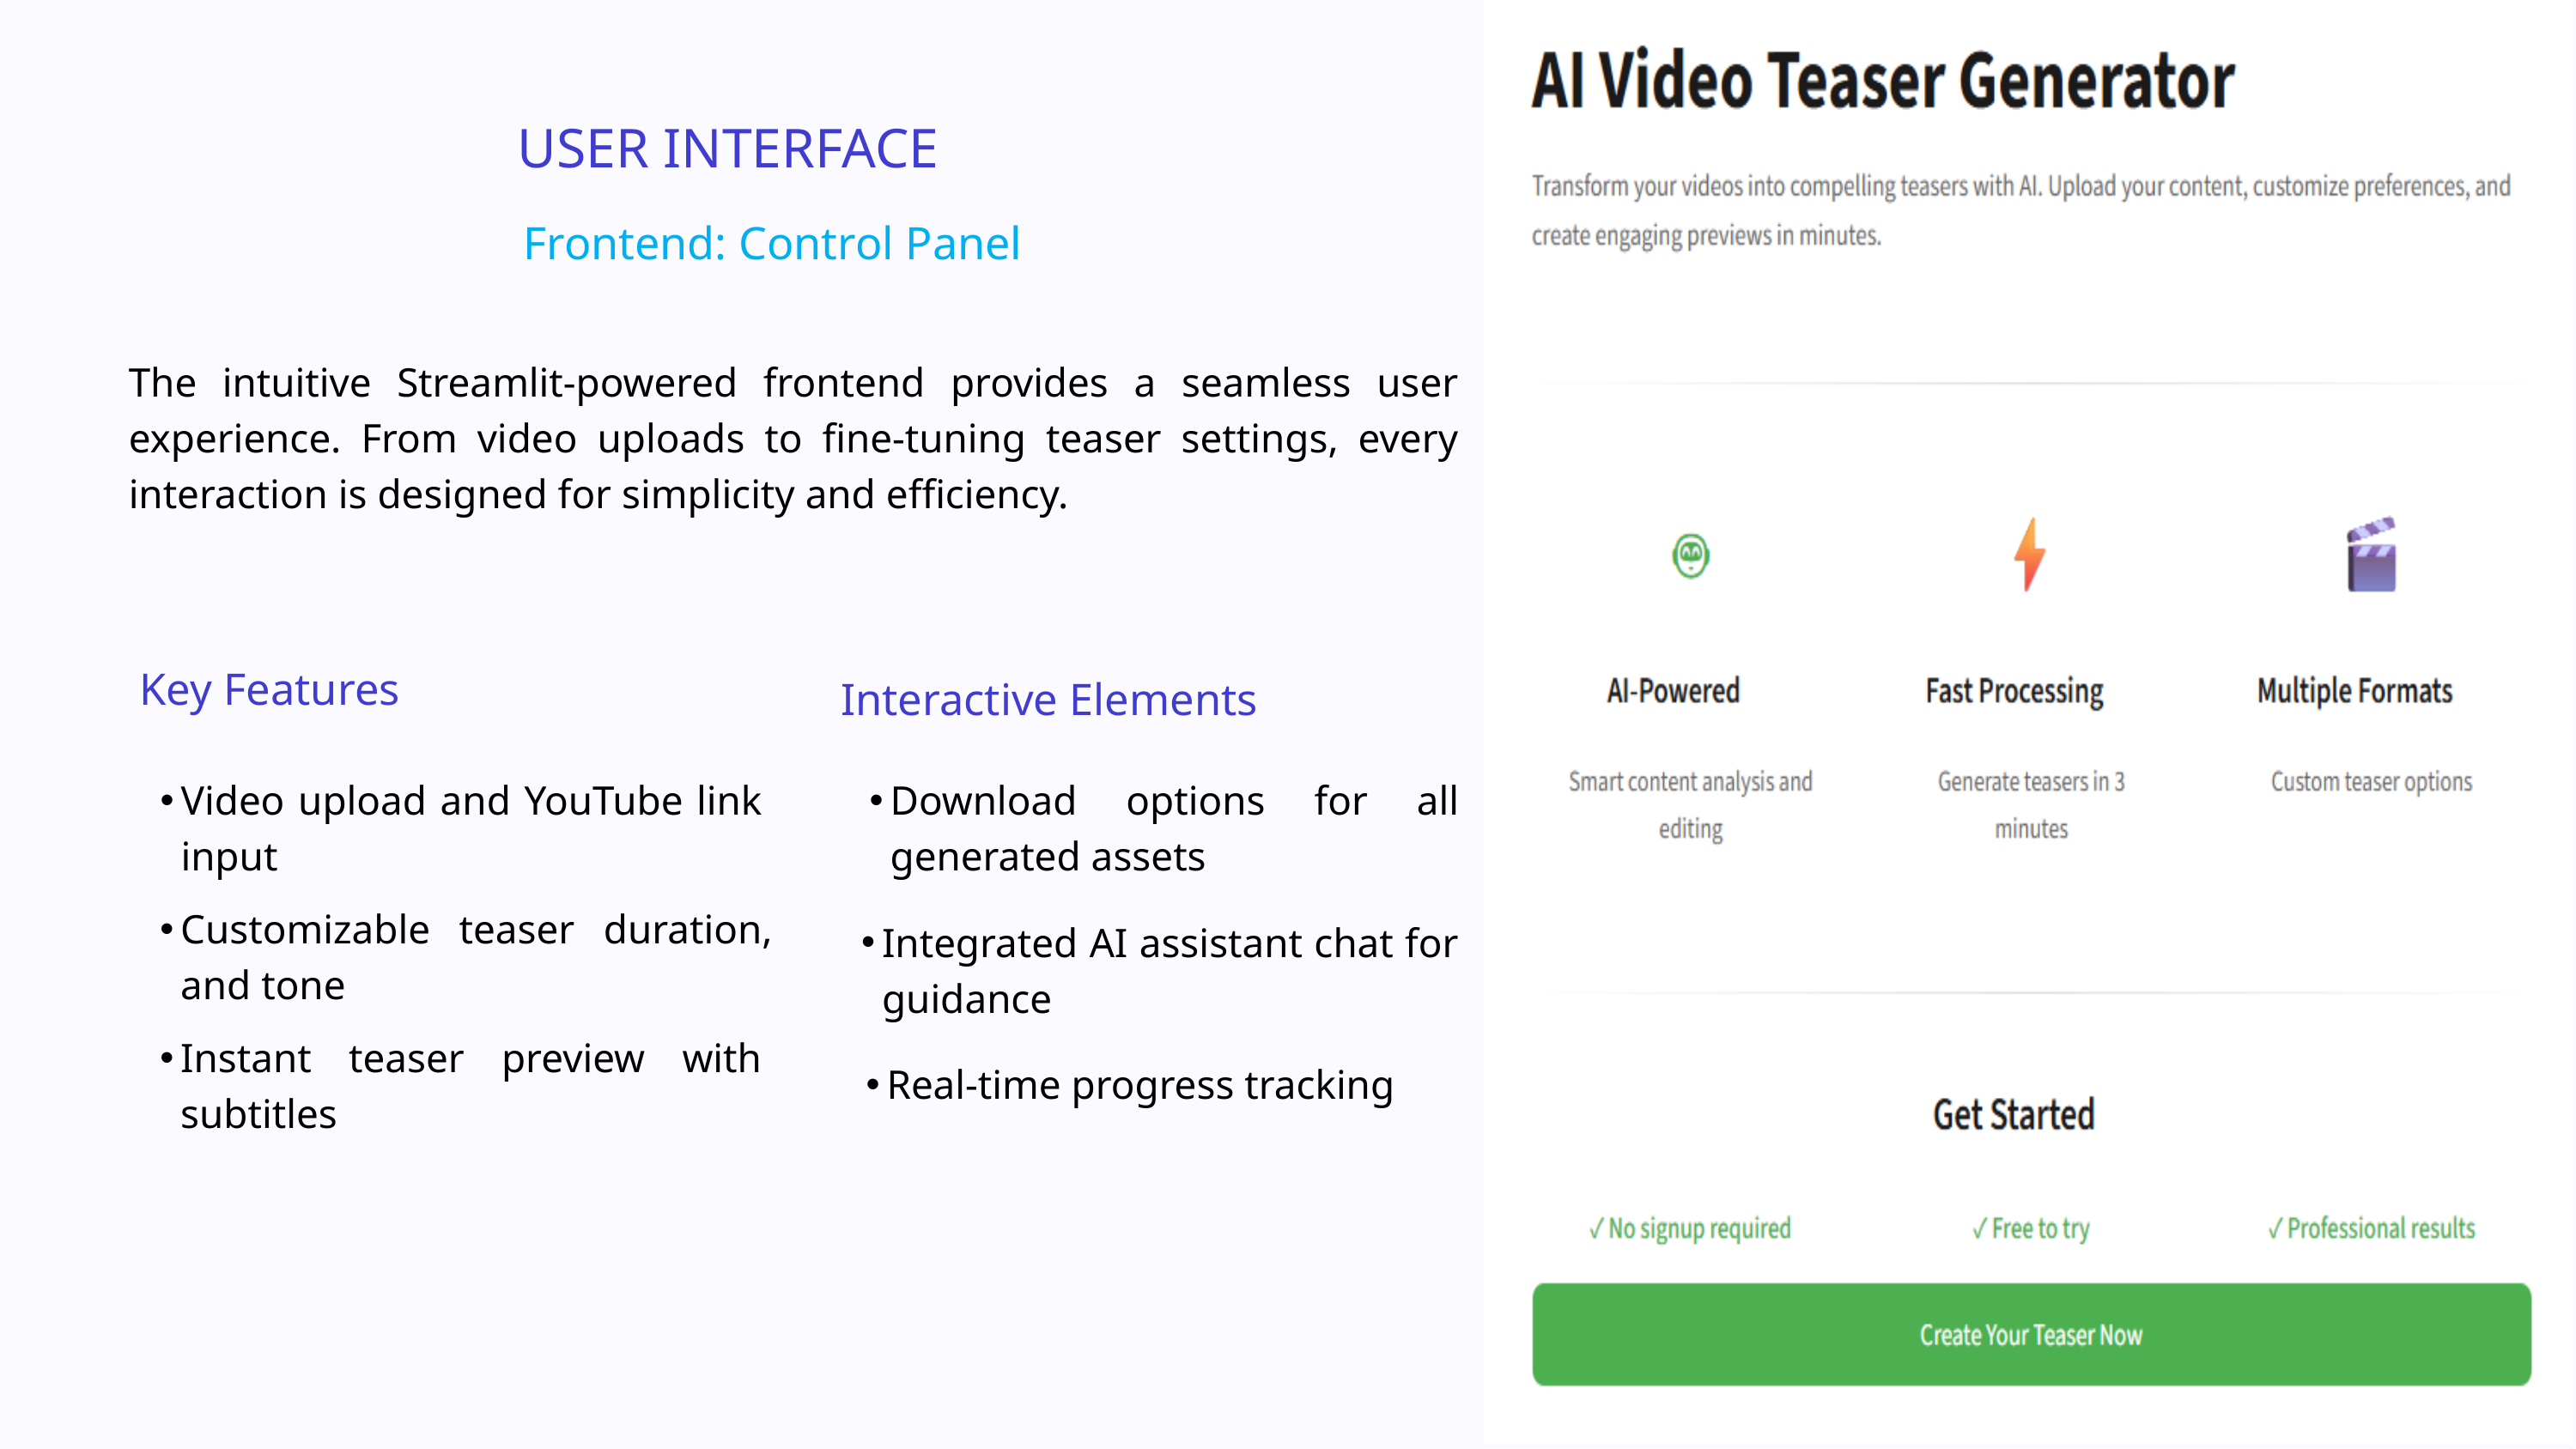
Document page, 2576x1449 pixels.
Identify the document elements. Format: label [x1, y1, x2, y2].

text_box [0, 0, 1480, 1449]
picture [1483, 0, 2573, 1444]
